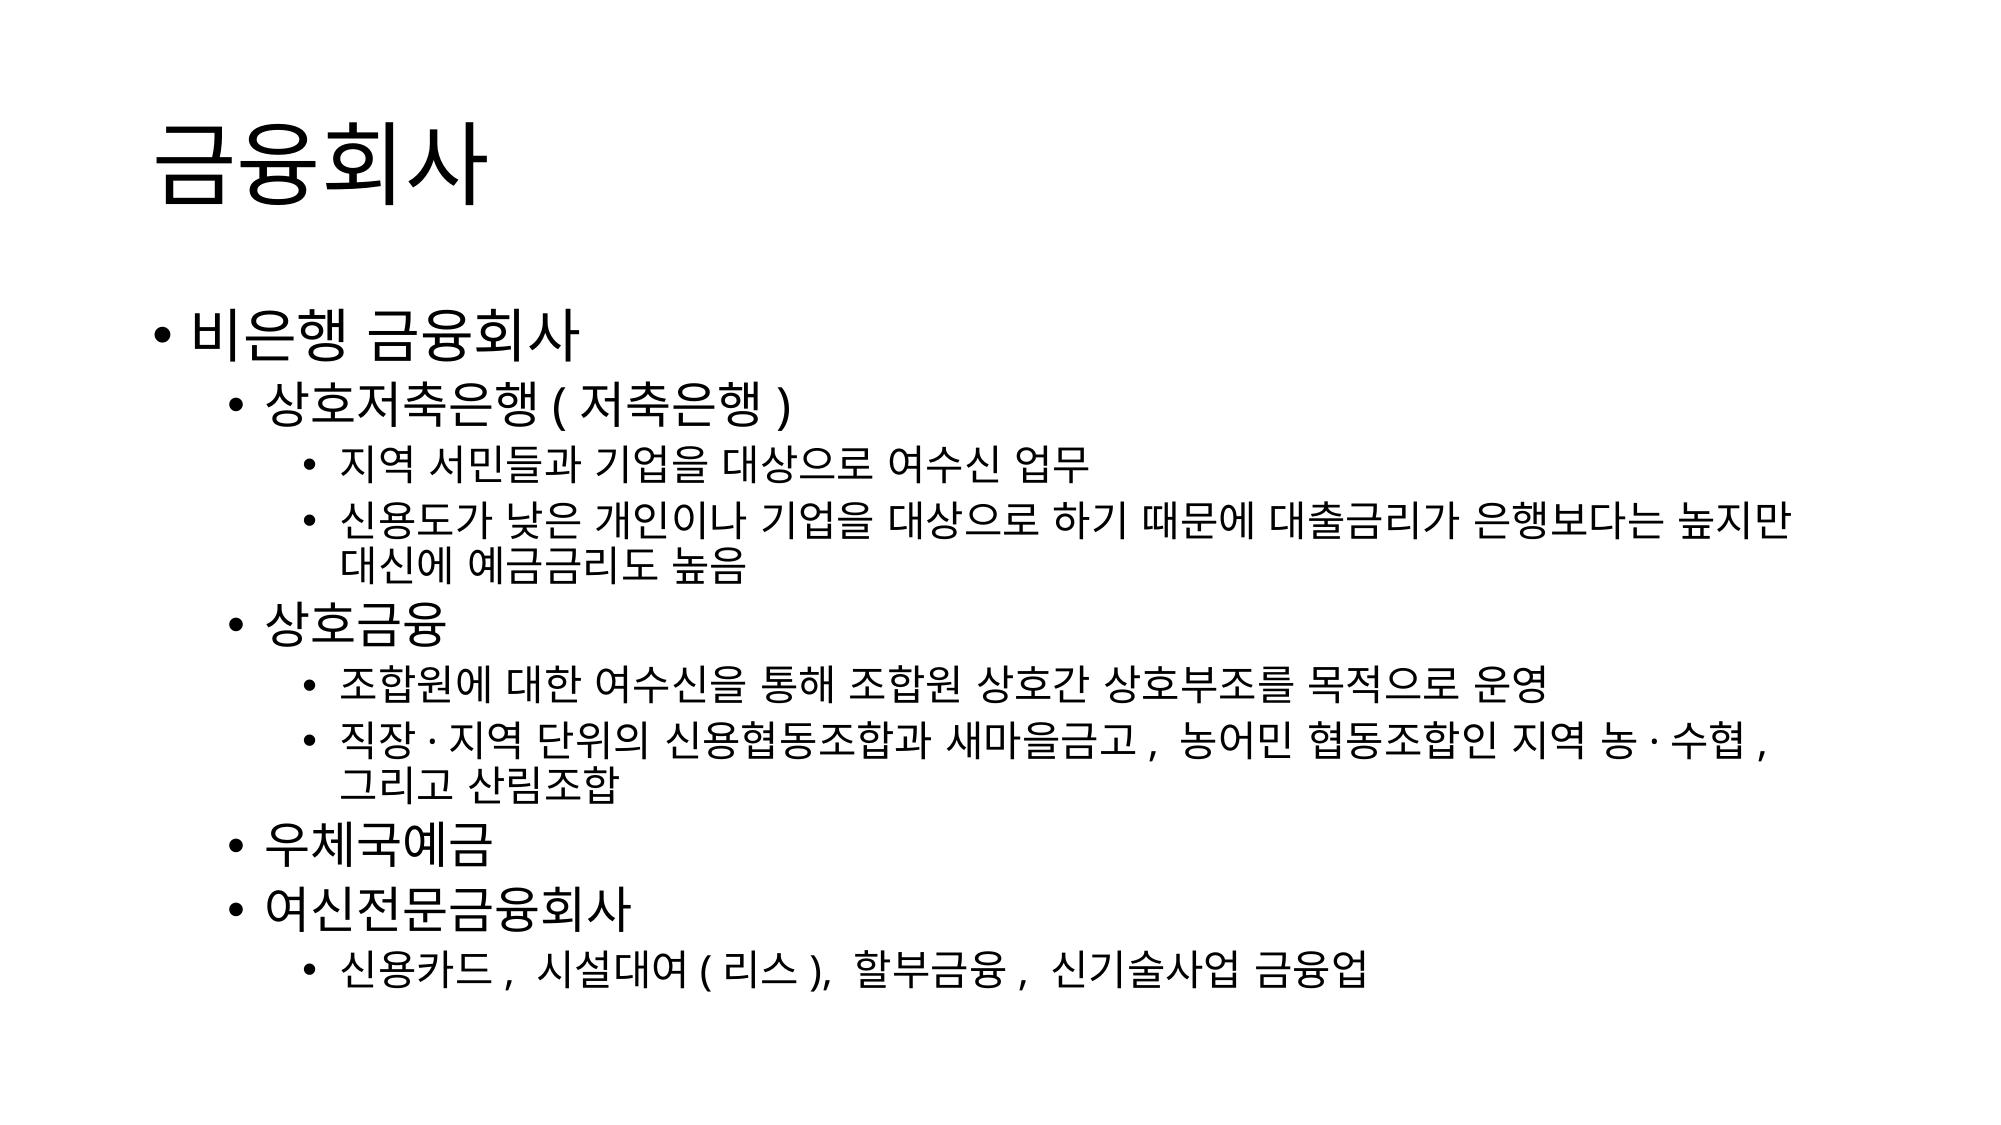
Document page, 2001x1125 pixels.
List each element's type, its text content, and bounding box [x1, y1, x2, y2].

title 금융회사 [137, 59, 1863, 278]
list 비은행 금융회사 상호저축은행(저축은행) 지역 서민들과 기업을 대상으로 여수신 업무 신용도가 낮은 개인이나 기업을 대상으로 하기 때문에 대출금리가 은행보다는 높지만 대신에 예금금리도 높음 상호금융 조합원에 대한 여수신을 통해 조합원 상호간 상호부조를 목적으로 운영 직장·지역 단위의 신용협동조합과 새마을금고, 농어민 협동조합인 지역 농·수협, 그리고 산림조합 우체국예금 여신전문금융회사 신용카드, 시설대여(리스), 할부금융, 신기술사업 금융업 [137, 299, 1863, 1014]
